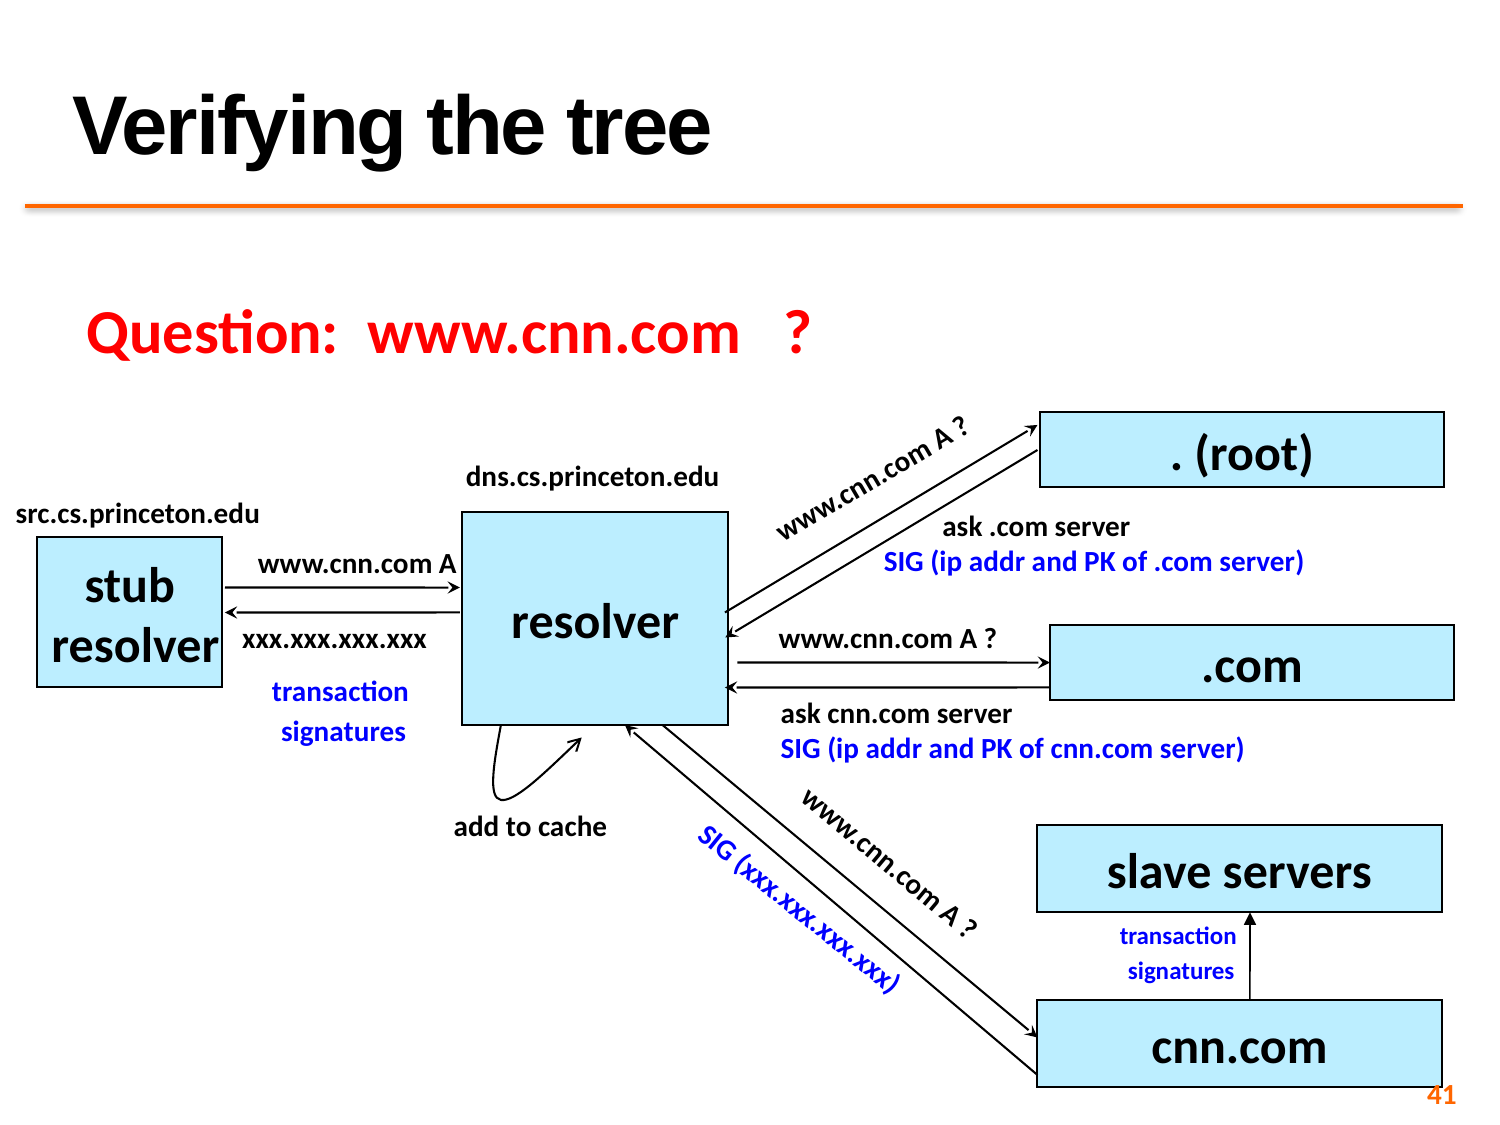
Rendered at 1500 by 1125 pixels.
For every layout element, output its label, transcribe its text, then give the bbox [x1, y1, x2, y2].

text_box [1023, 424, 1038, 437]
text_box www.cnn.com A ? [751, 392, 992, 562]
text_box [224, 606, 238, 619]
text_box www.cnn.com A ? [763, 612, 1013, 662]
text_box transaction signatures [1099, 912, 1263, 993]
text_box [447, 588, 459, 594]
text_box [725, 625, 740, 638]
title Verifying the tree [57, 2, 1463, 178]
text_box dns.cs.princeton.edu [450, 449, 735, 500]
text_box .com [1050, 624, 1454, 700]
text_box [1037, 656, 1051, 669]
text_box src.cs.princeton.edu [0, 486, 276, 537]
text_box www.cnn.com A ? [243, 537, 462, 588]
text_box . (root) [1039, 412, 1444, 488]
text_box [724, 681, 738, 694]
text_box www.cnn.com A ? [779, 763, 1002, 962]
text_box [1023, 1024, 1038, 1038]
slide_number 41 [1112, 1074, 1463, 1110]
text_box cnn.com [1037, 999, 1442, 1088]
text_box Question: www.cnn.com ? [0, 283, 900, 374]
text_box SIG (xxx.xxx.xxx.xxx) [676, 800, 926, 1015]
text_box resolver [462, 512, 728, 725]
text_box slave servers [1037, 824, 1442, 913]
text_box ask cnn.com server SIG (ip addr and PK of cnn.com server) [765, 687, 1261, 773]
text_box ask .com server SIG (ip addr and PK of .com server) [862, 499, 1363, 585]
text_box [493, 724, 582, 799]
text_box xxx.xxx.xxx.xxx [227, 612, 443, 663]
text_box add to cache [438, 799, 623, 850]
text_box stub resolver [37, 537, 222, 688]
text_box [624, 724, 639, 738]
text_box transaction signatures [249, 664, 438, 796]
